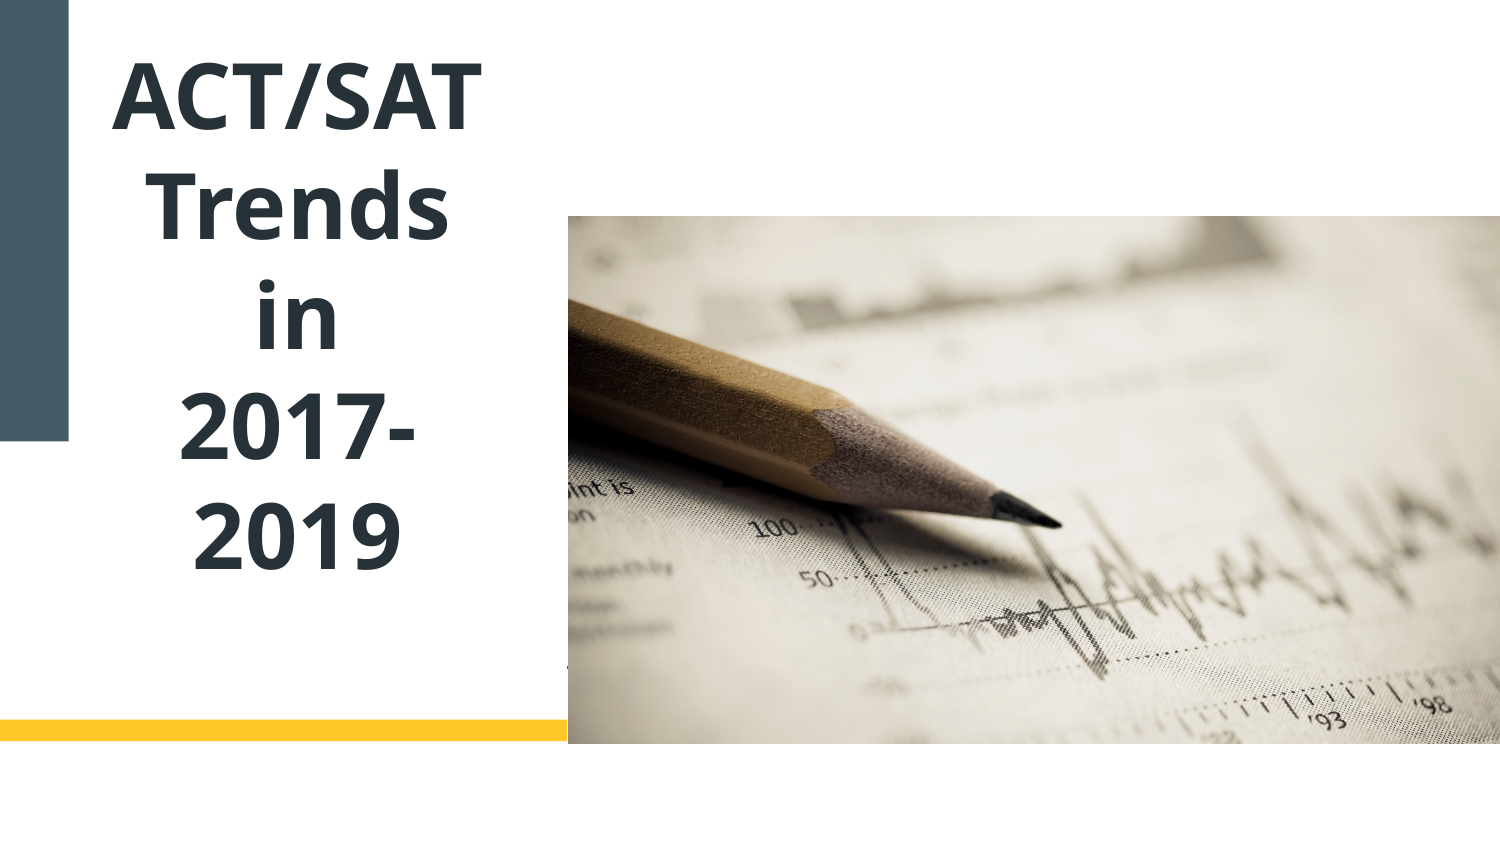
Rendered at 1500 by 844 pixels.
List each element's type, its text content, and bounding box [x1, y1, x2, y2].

text_box [0, 719, 563, 742]
picture [568, 215, 1500, 744]
text_box [0, 0, 69, 442]
title ACT/SAT Trends in 2017-2019 [76, 326, 520, 449]
